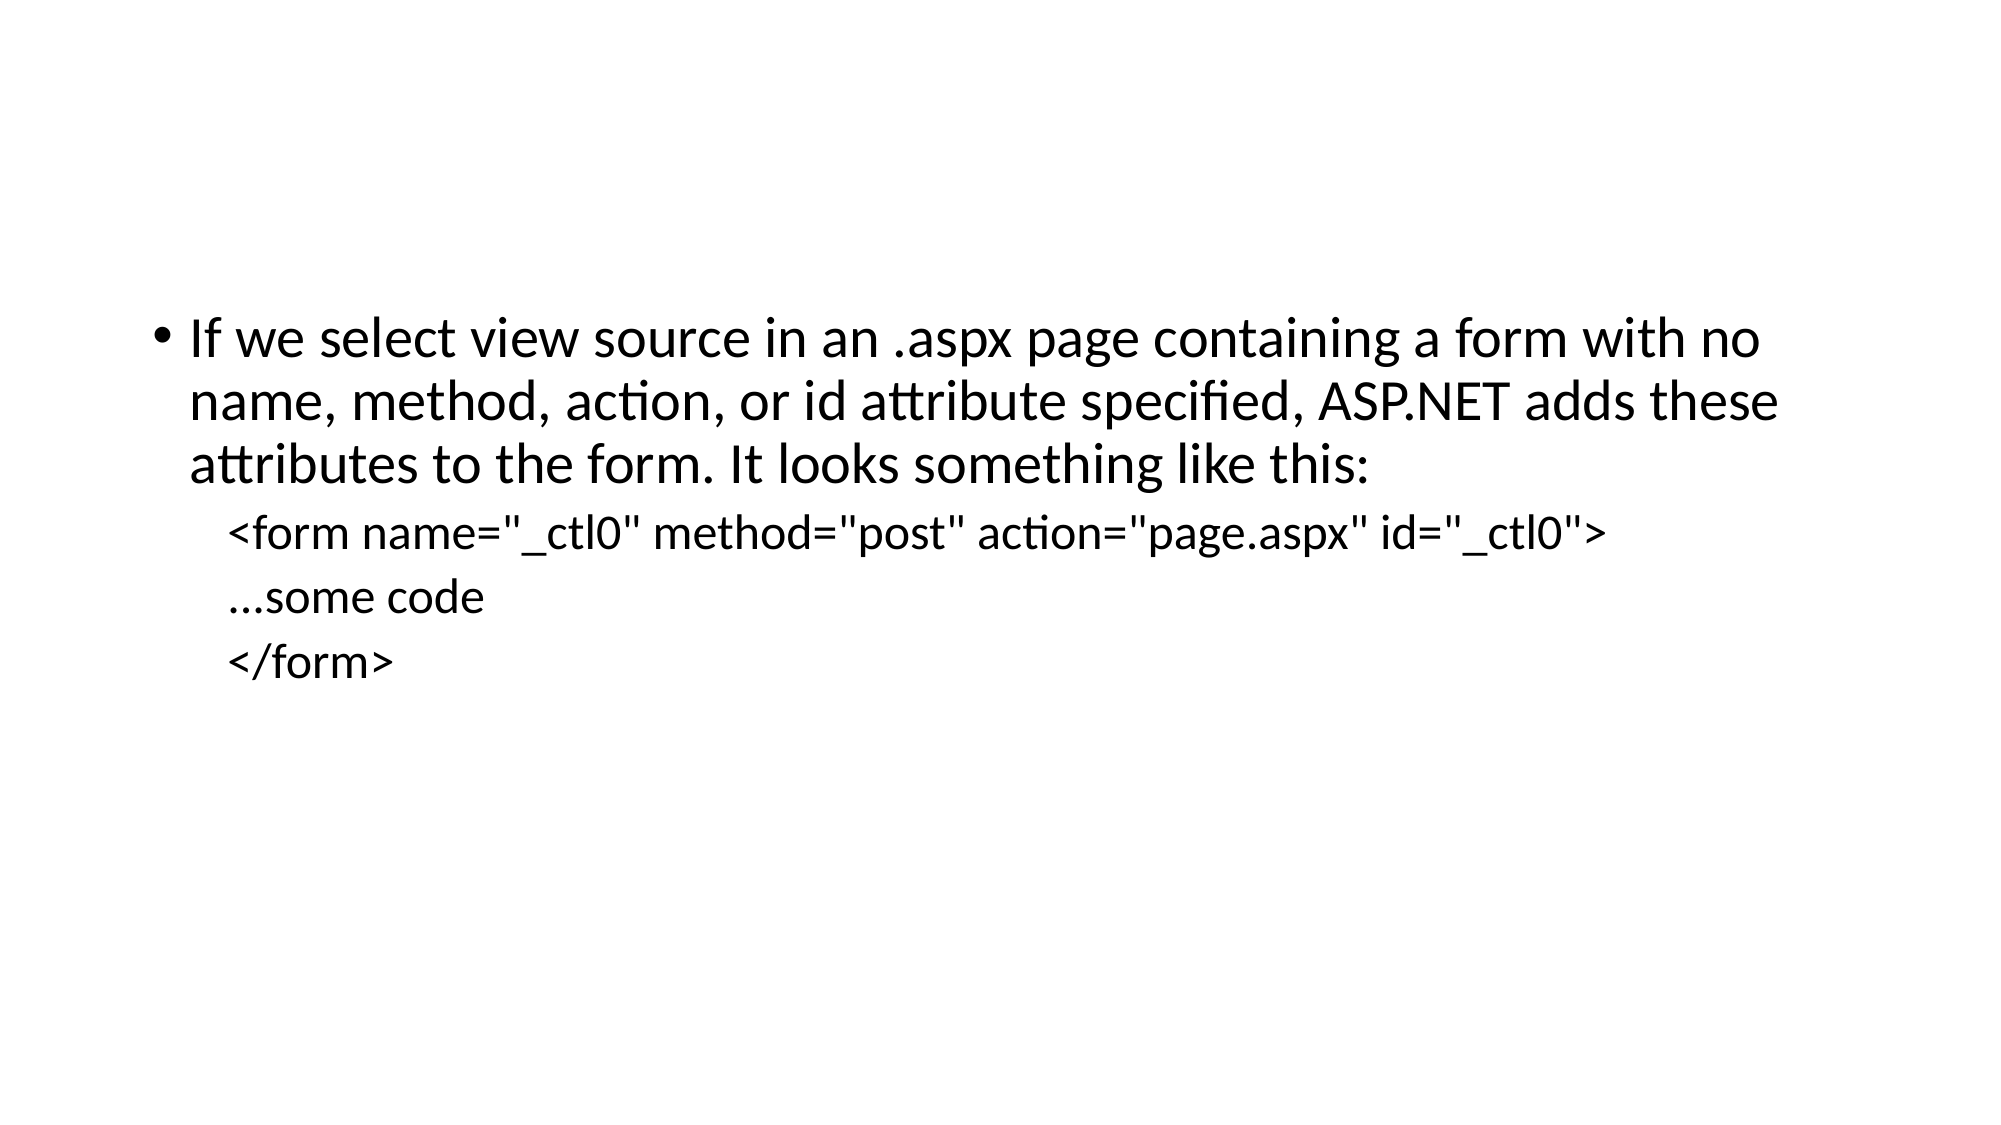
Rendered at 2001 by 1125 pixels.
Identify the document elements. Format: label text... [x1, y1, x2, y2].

list If we select view source in an .aspx page containing a form with no name, method, action, or id attribute specified, ASP.NET adds these attributes to the form. It looks something like this: <form name="_ctl0" method="post" action="page.aspx" id="_ctl0"> ...some code </form> [137, 299, 1863, 1014]
